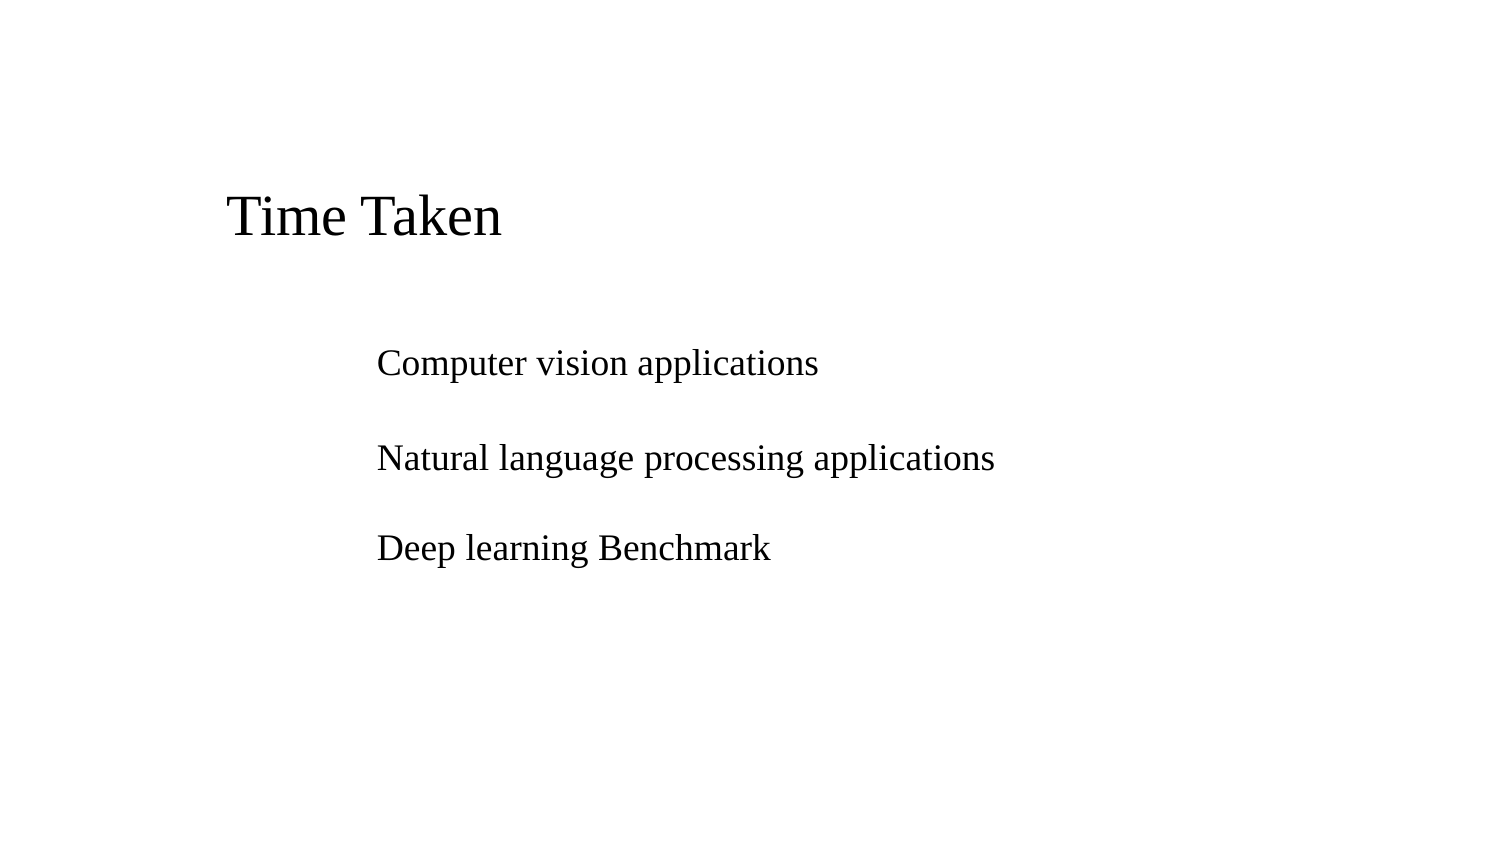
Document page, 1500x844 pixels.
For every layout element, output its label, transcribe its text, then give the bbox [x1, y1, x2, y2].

title Time Taken Computer vision applications Natural language processing applications Deep learning Benchmark [211, 162, 1099, 257]
